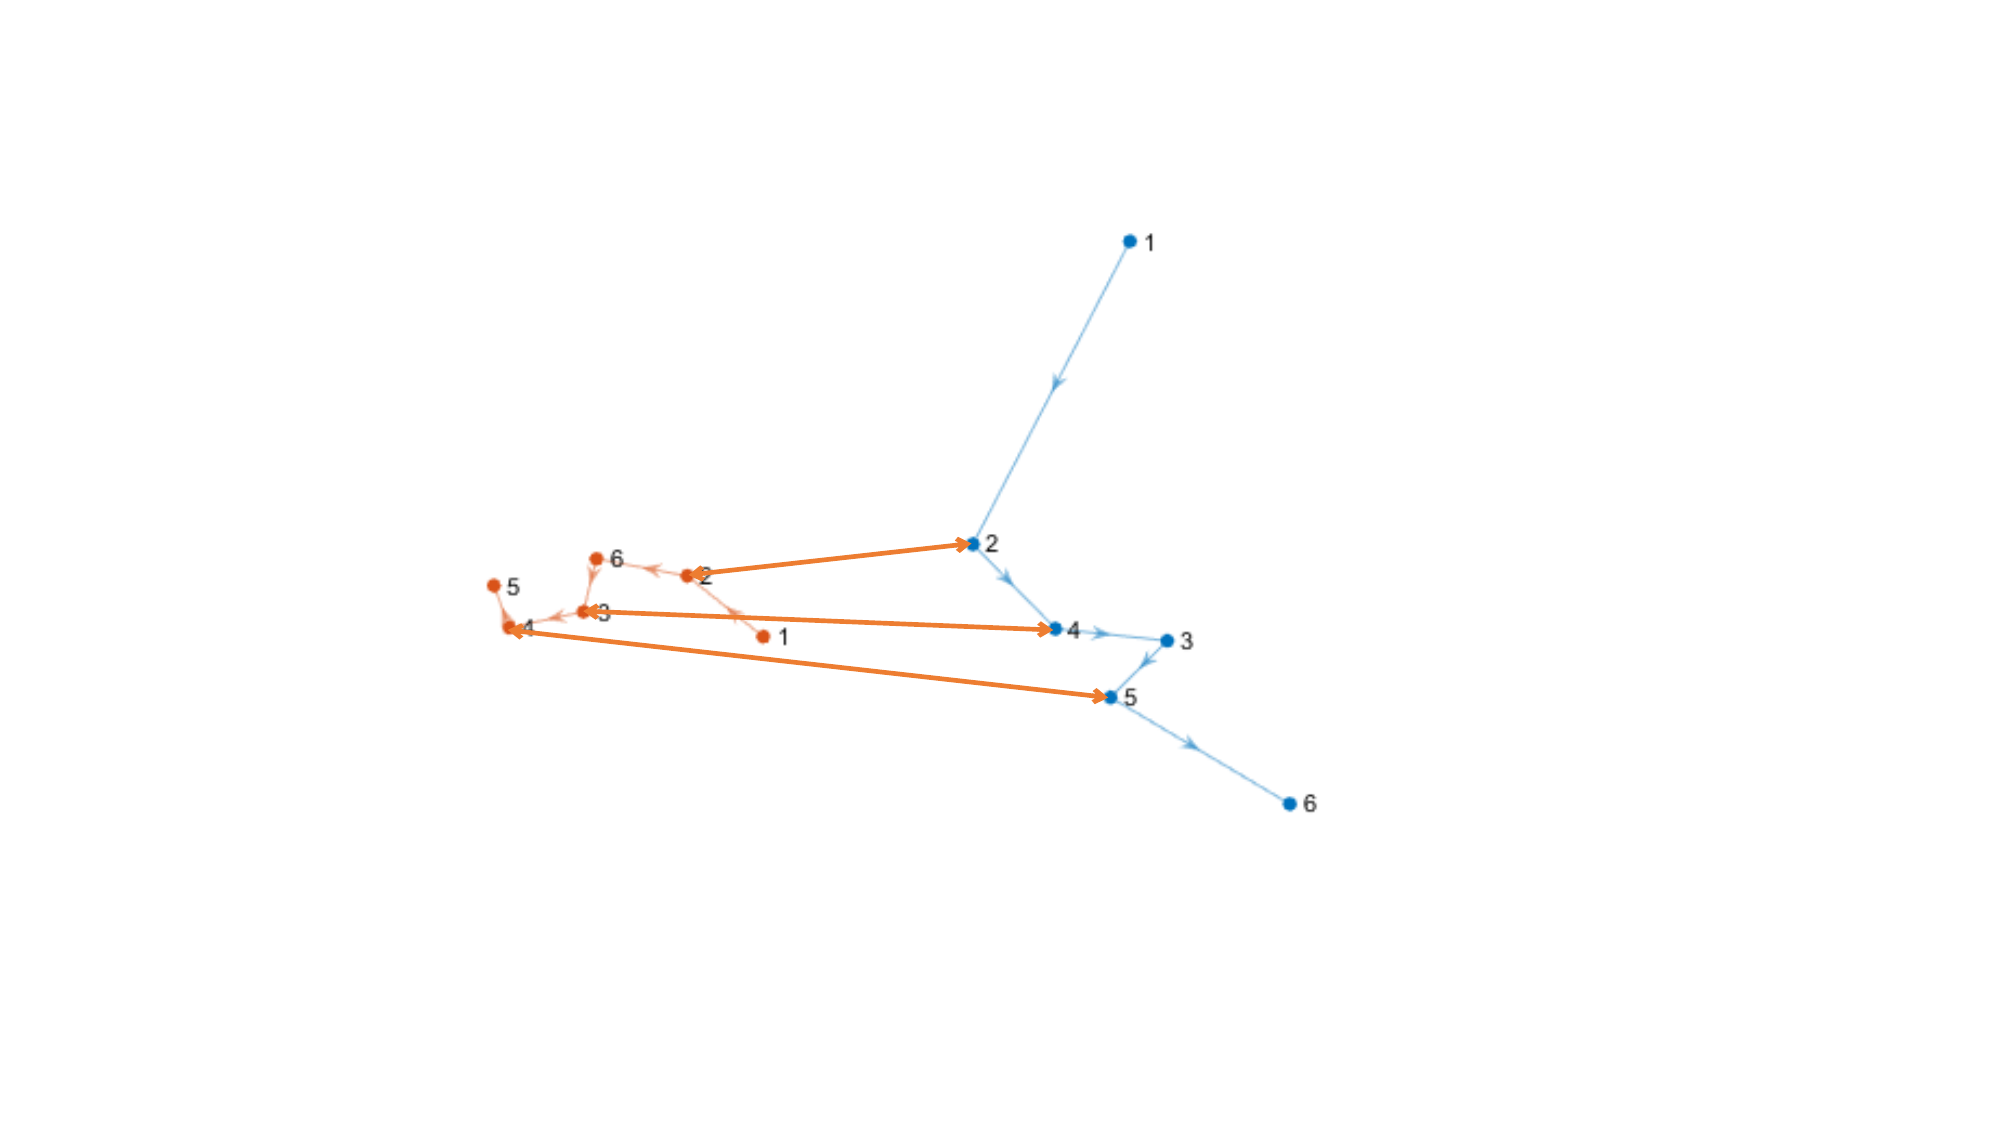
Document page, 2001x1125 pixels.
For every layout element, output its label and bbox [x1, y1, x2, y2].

text_box [507, 629, 1109, 698]
text_box [583, 611, 1054, 629]
picture [440, 167, 1354, 873]
text_box [688, 543, 972, 575]
